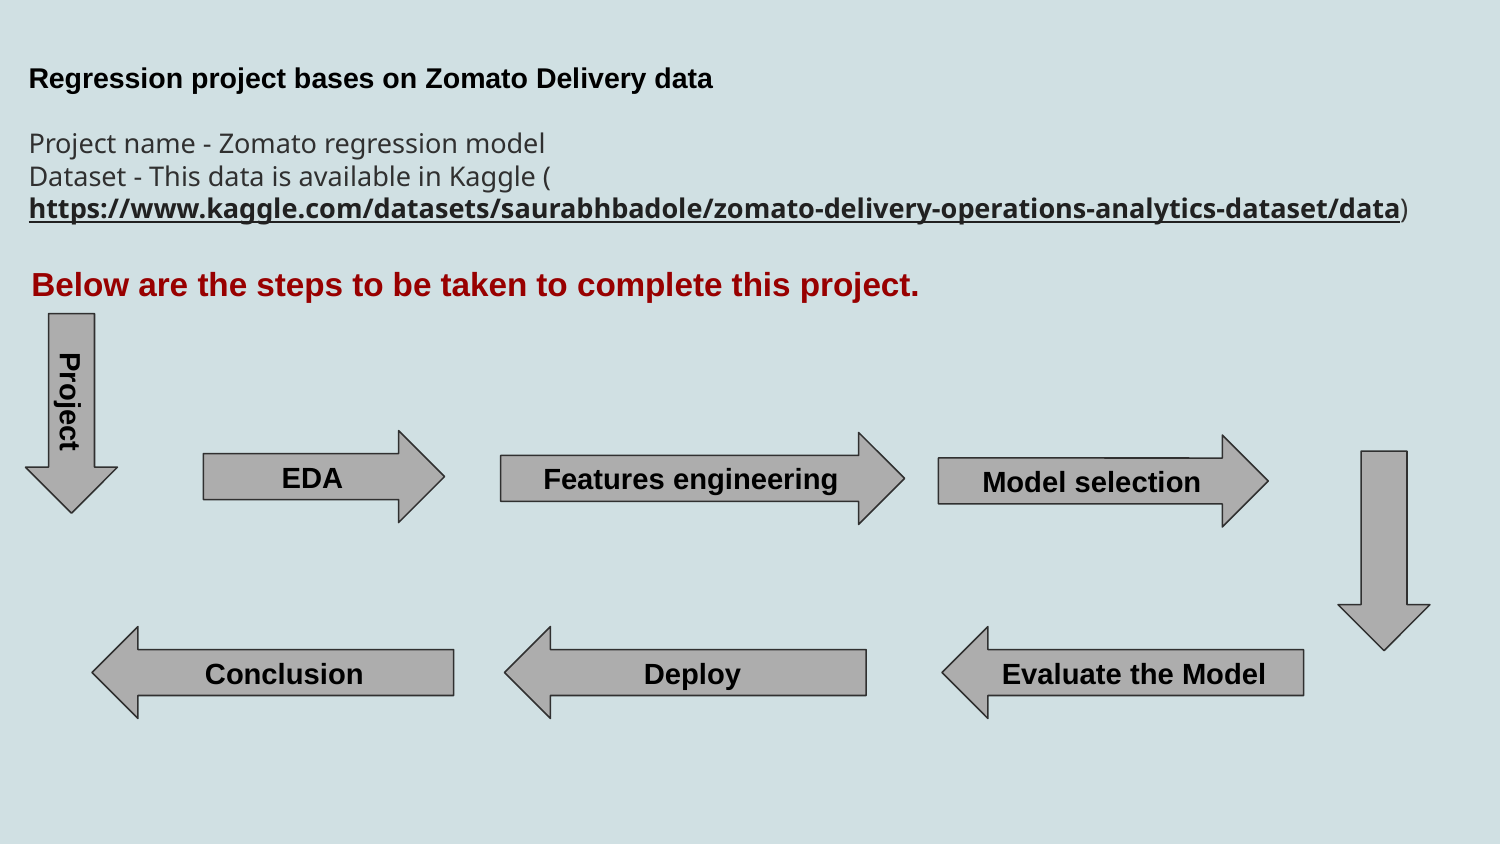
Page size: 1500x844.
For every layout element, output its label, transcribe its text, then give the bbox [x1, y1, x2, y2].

text_box [1338, 451, 1430, 651]
text_box EDA [203, 430, 445, 523]
text_box Project [25, 318, 118, 514]
text_box Below are the steps to be taken to complete this project. [16, 247, 1147, 318]
text_box Deploy [504, 626, 867, 719]
text_box Conclusion [92, 626, 454, 719]
text_box Regression project bases on Zomato Delivery data Project name - Zomato regression model Dataset - This data is available in Kaggle (https://www.kaggle.com/datasets/saurabhbadole/zomato-delivery-operations-analytics-dataset/data) [13, 45, 1487, 799]
text_box Evaluate the Model [941, 626, 1304, 719]
text_box Model selection [938, 435, 1269, 528]
text_box Features engineering [500, 432, 905, 525]
